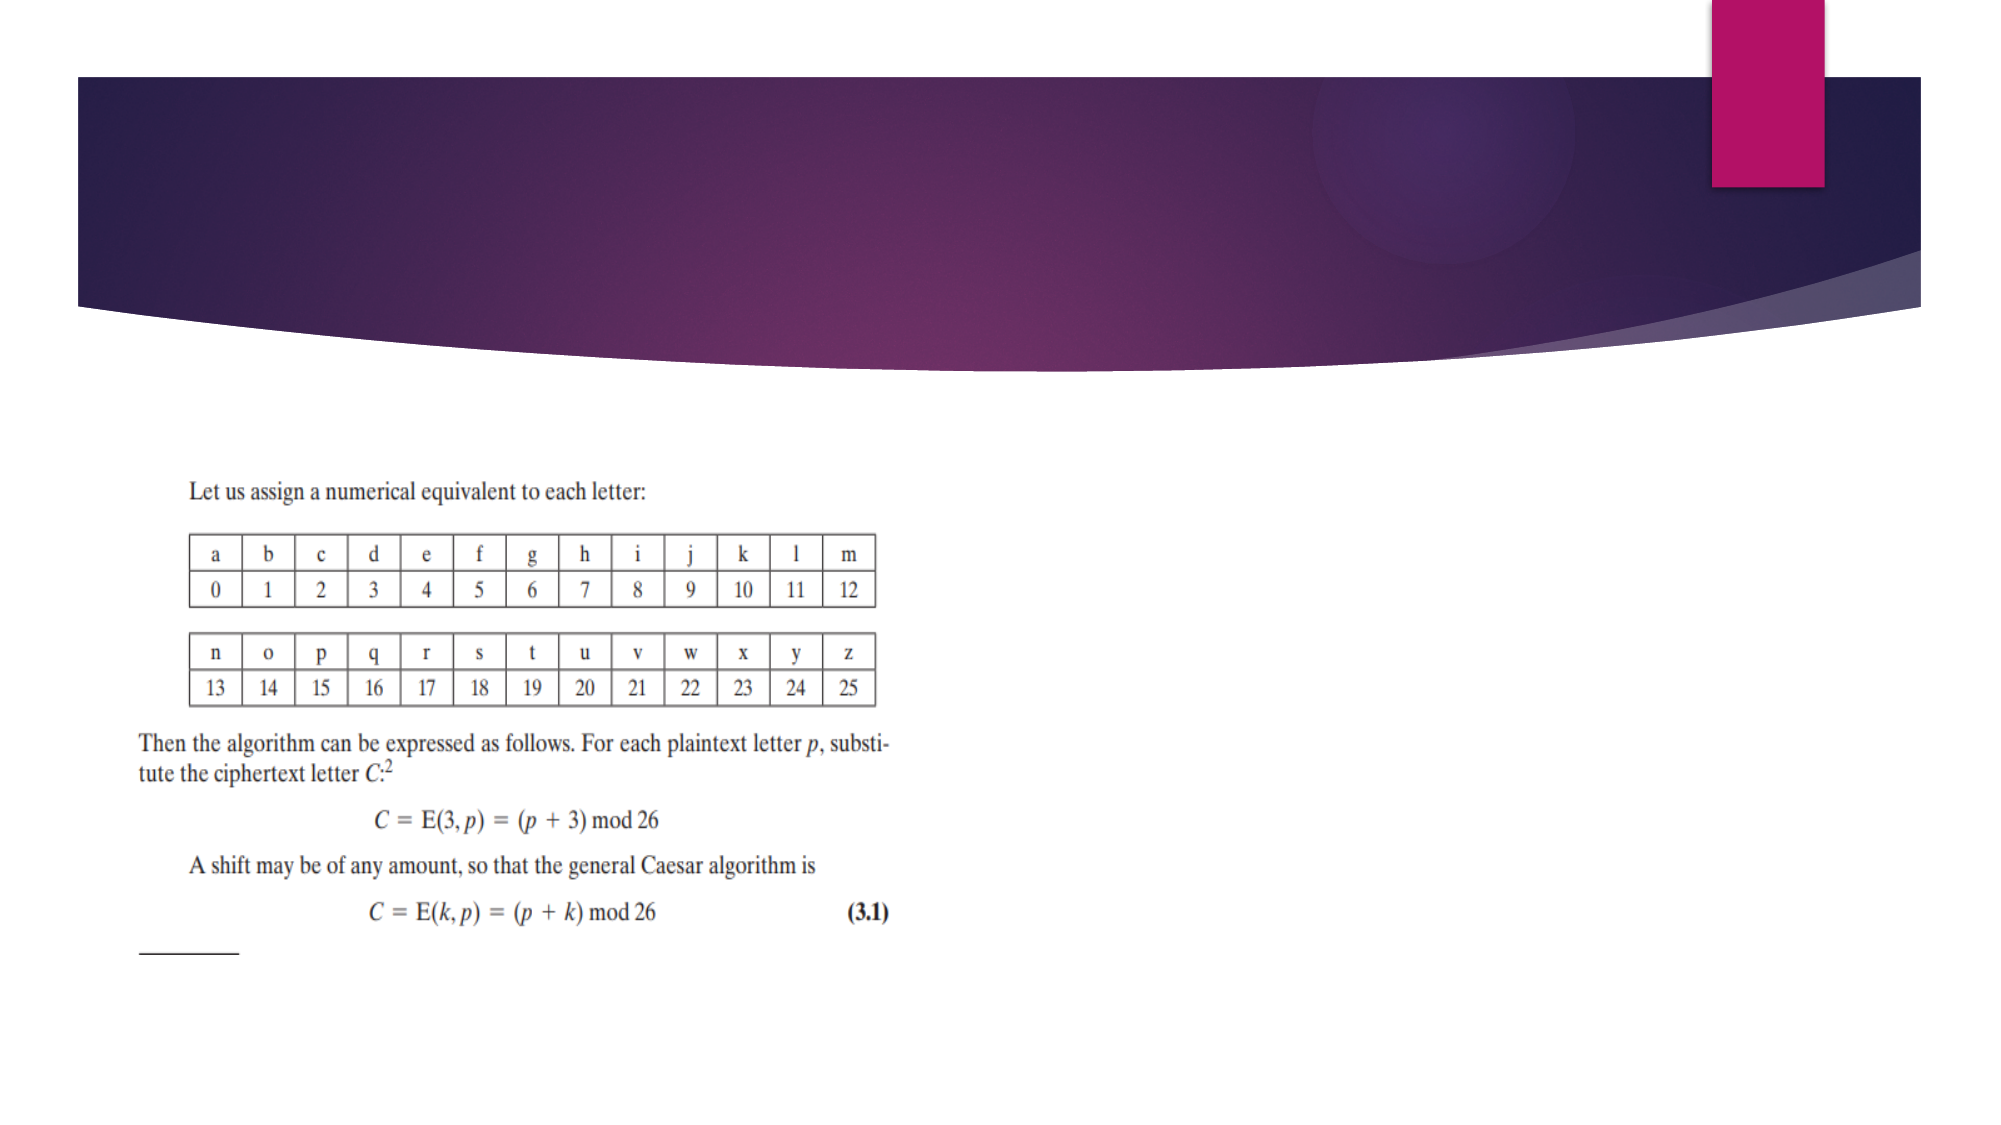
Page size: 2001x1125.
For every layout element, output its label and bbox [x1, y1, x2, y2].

list [98, 471, 926, 956]
